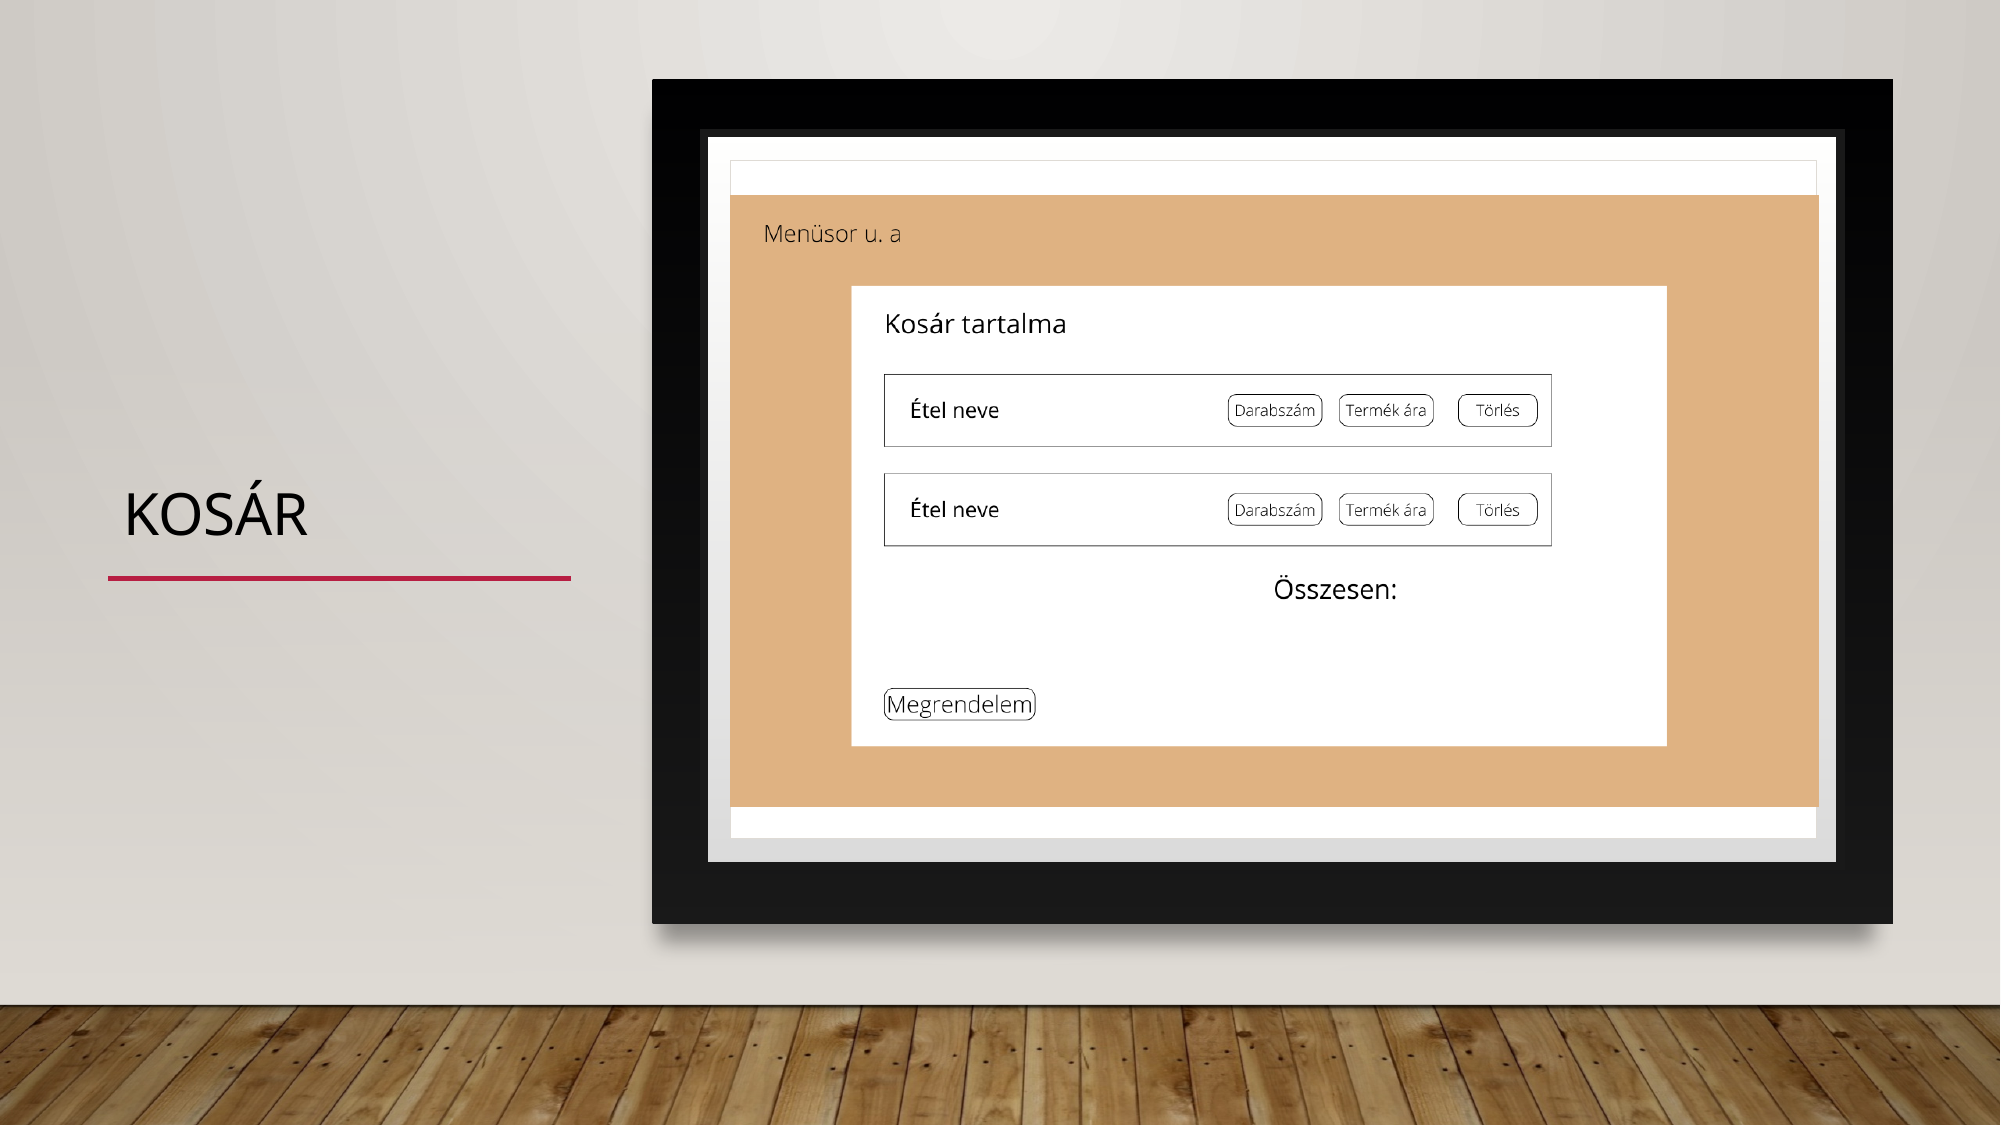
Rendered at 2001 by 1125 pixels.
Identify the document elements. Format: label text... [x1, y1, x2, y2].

picture [0, 1006, 2000, 1125]
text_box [652, 78, 1894, 924]
text_box [0, 0, 2000, 330]
text_box [0, 330, 2000, 1004]
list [730, 195, 1819, 808]
title Kosár [108, 241, 572, 549]
